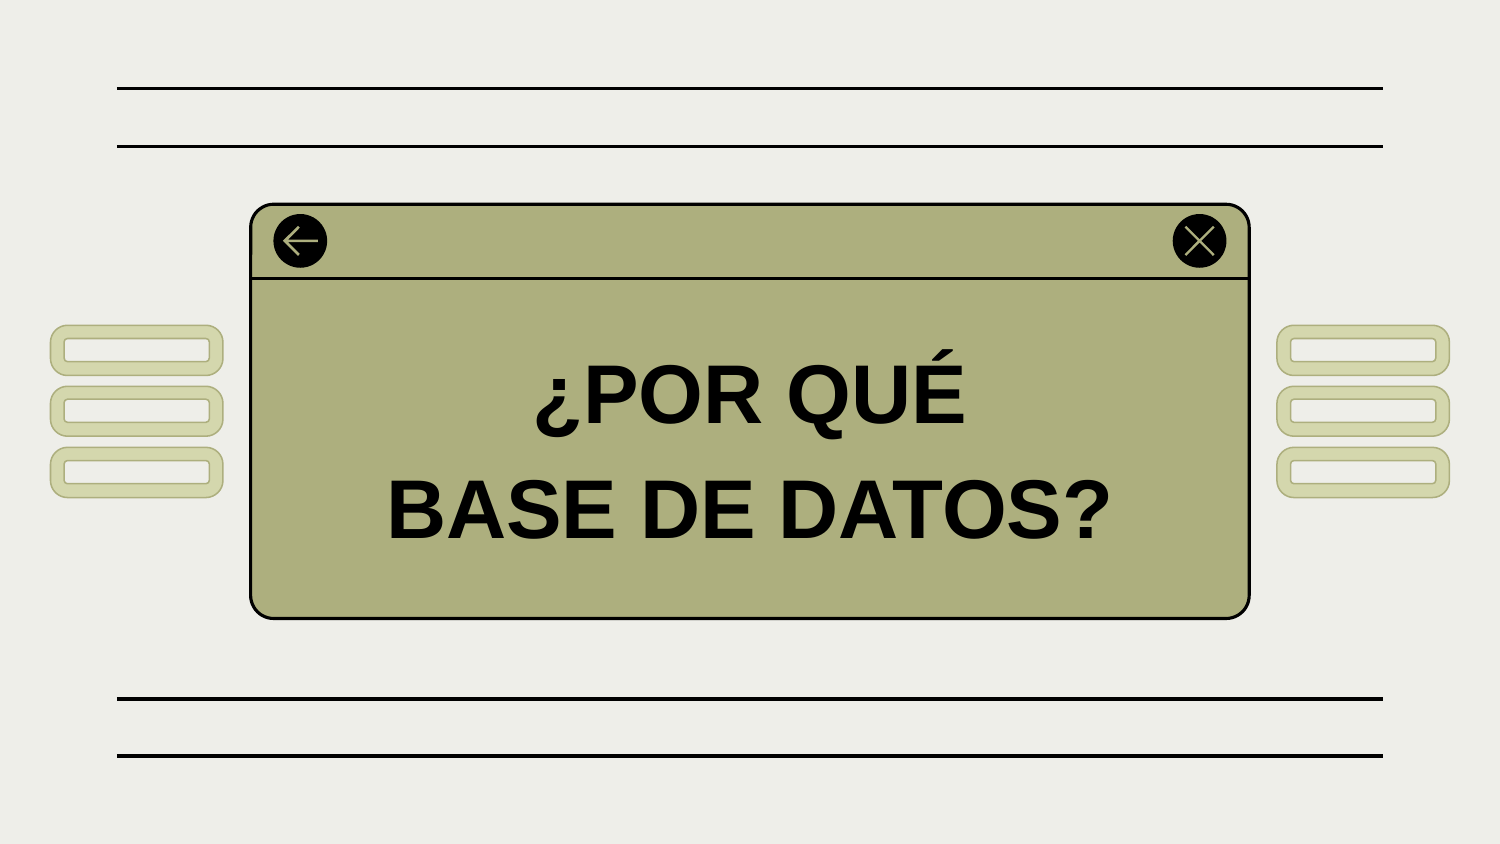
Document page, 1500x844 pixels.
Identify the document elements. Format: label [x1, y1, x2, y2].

text_box [273, 213, 328, 268]
text_box [1172, 213, 1227, 268]
text_box [1276, 324, 1450, 498]
text_box [250, 204, 1250, 619]
text_box [50, 324, 224, 498]
